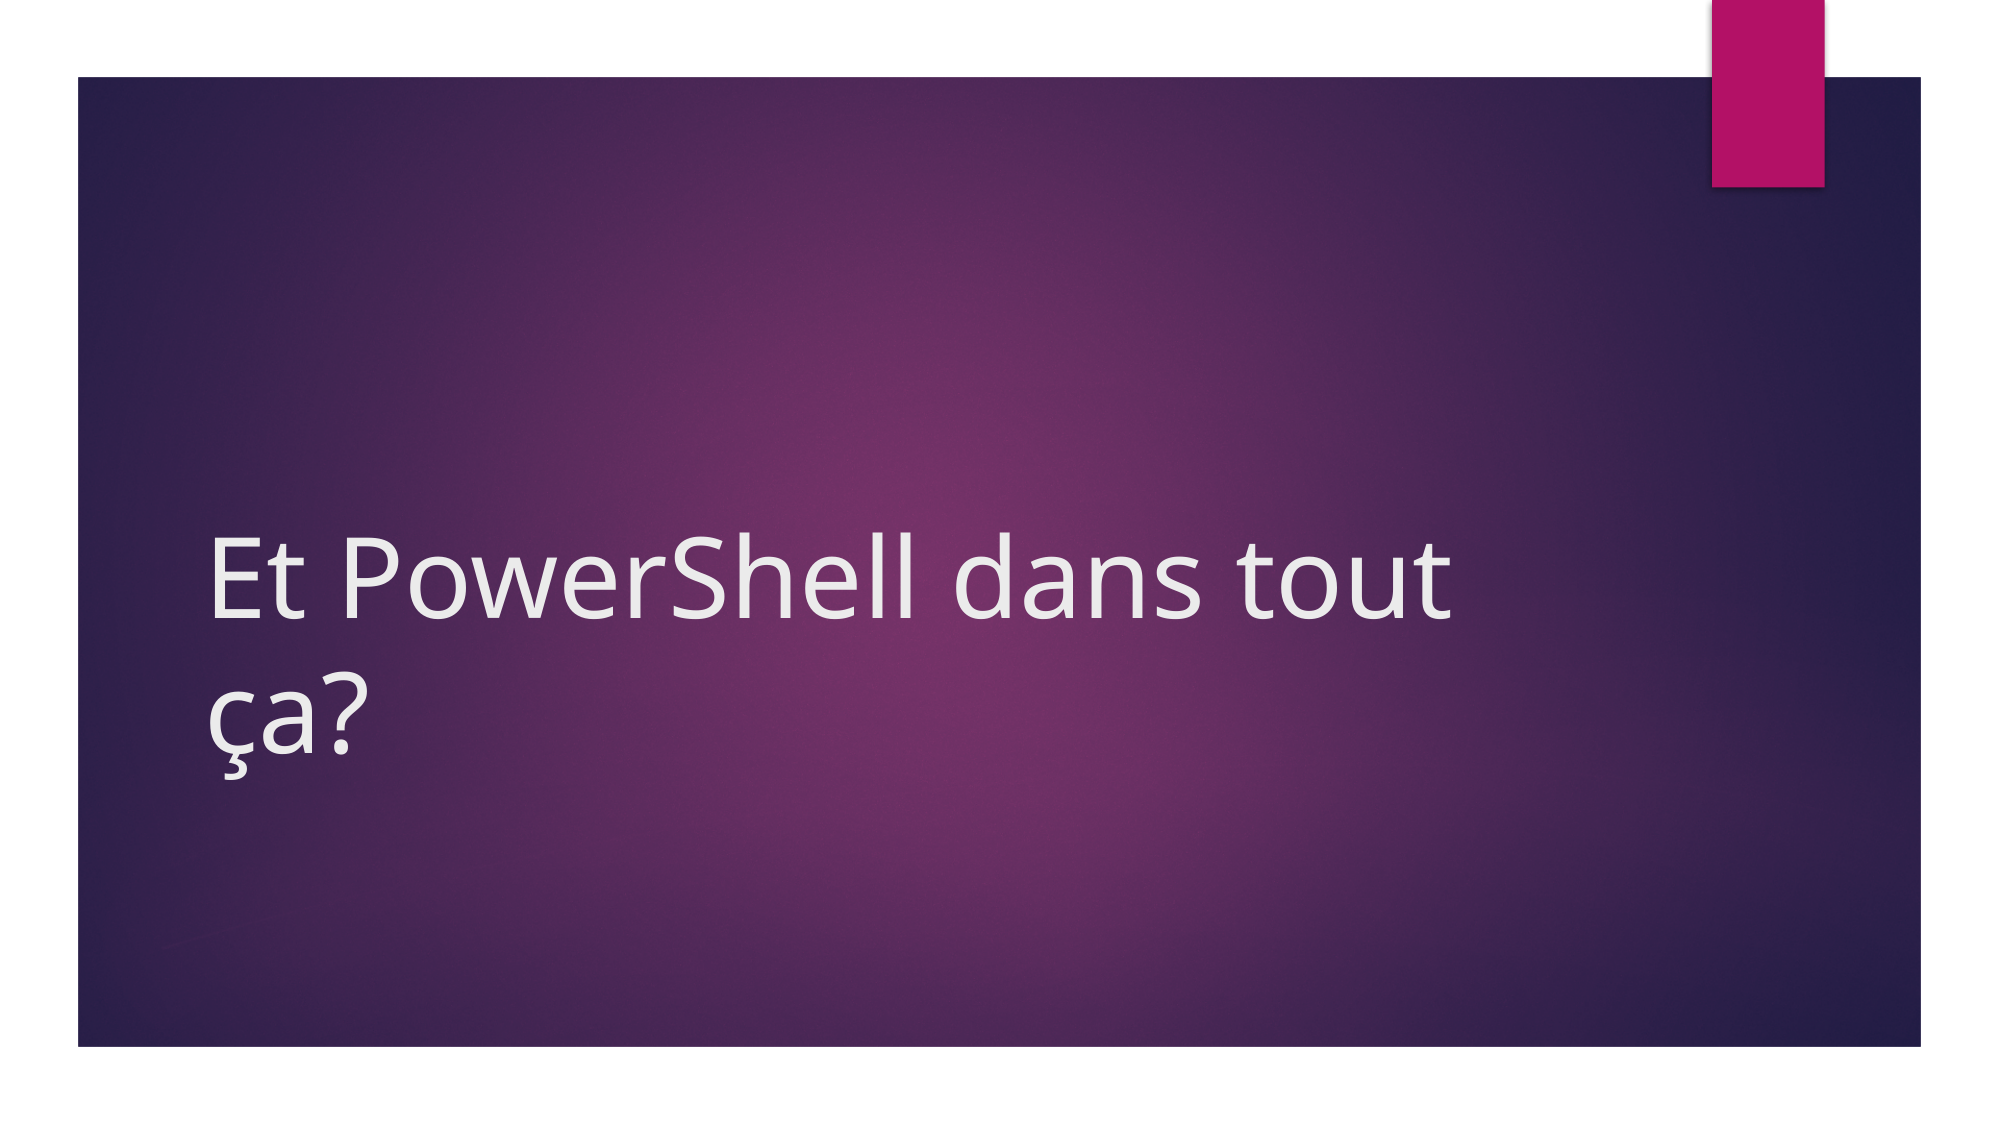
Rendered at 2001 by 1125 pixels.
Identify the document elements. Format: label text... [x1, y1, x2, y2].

title Et PowerShell dans tout ça? [189, 344, 1638, 784]
